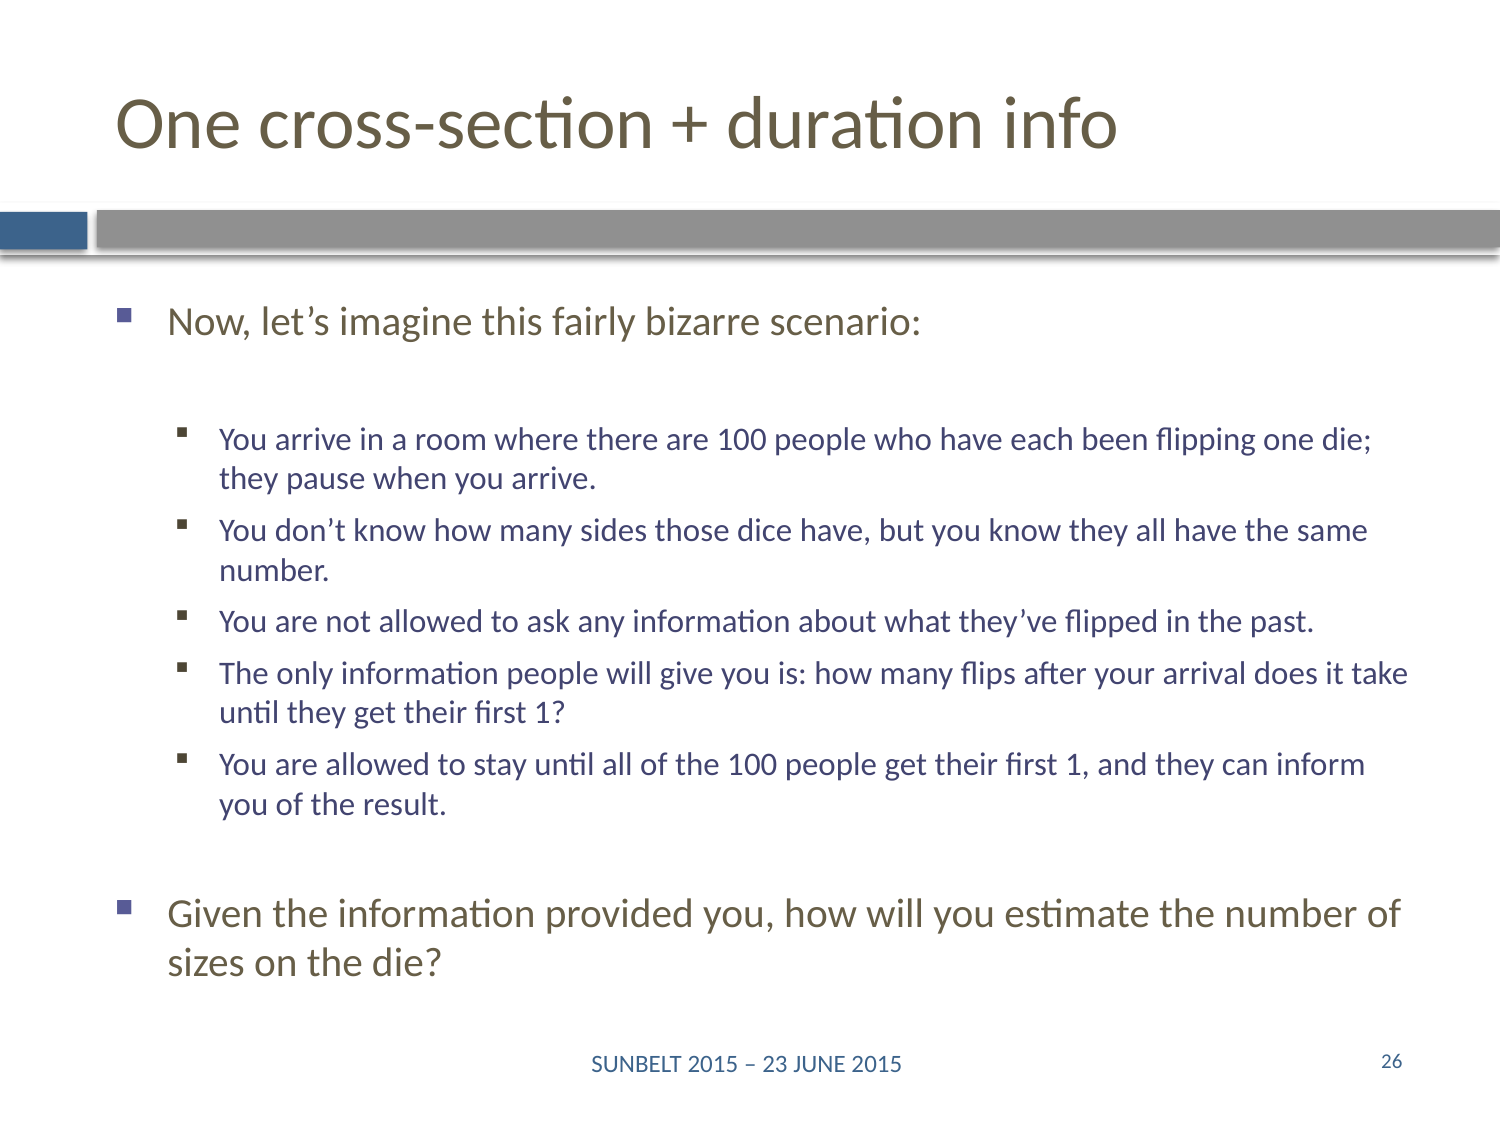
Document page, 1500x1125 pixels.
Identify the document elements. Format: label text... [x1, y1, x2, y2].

footer SUNBELT 2015 – 23 JUNE 2015 [391, 1040, 1104, 1100]
title One cross-section + duration info [100, 37, 1438, 200]
slide_number 26 [1348, 1040, 1436, 1081]
list Now, let’s imagine this fairly bizarre scenario: You arrive in a room where there are 100 people who have each been flipping one die; they pause when you arrive. You don’t know how many sides those dice have, but you know they all have the same number. You are not allowed to ask any information about what they’ve flipped in the past. The only information people will give you is: how many flips after your arrival does it take until they get their first 1? You are allowed to stay until all of the 100 people get their first 1, and they can inform you of the result. Given the information provided you, how will you estimate the number of sizes on the die? [100, 286, 1438, 1000]
